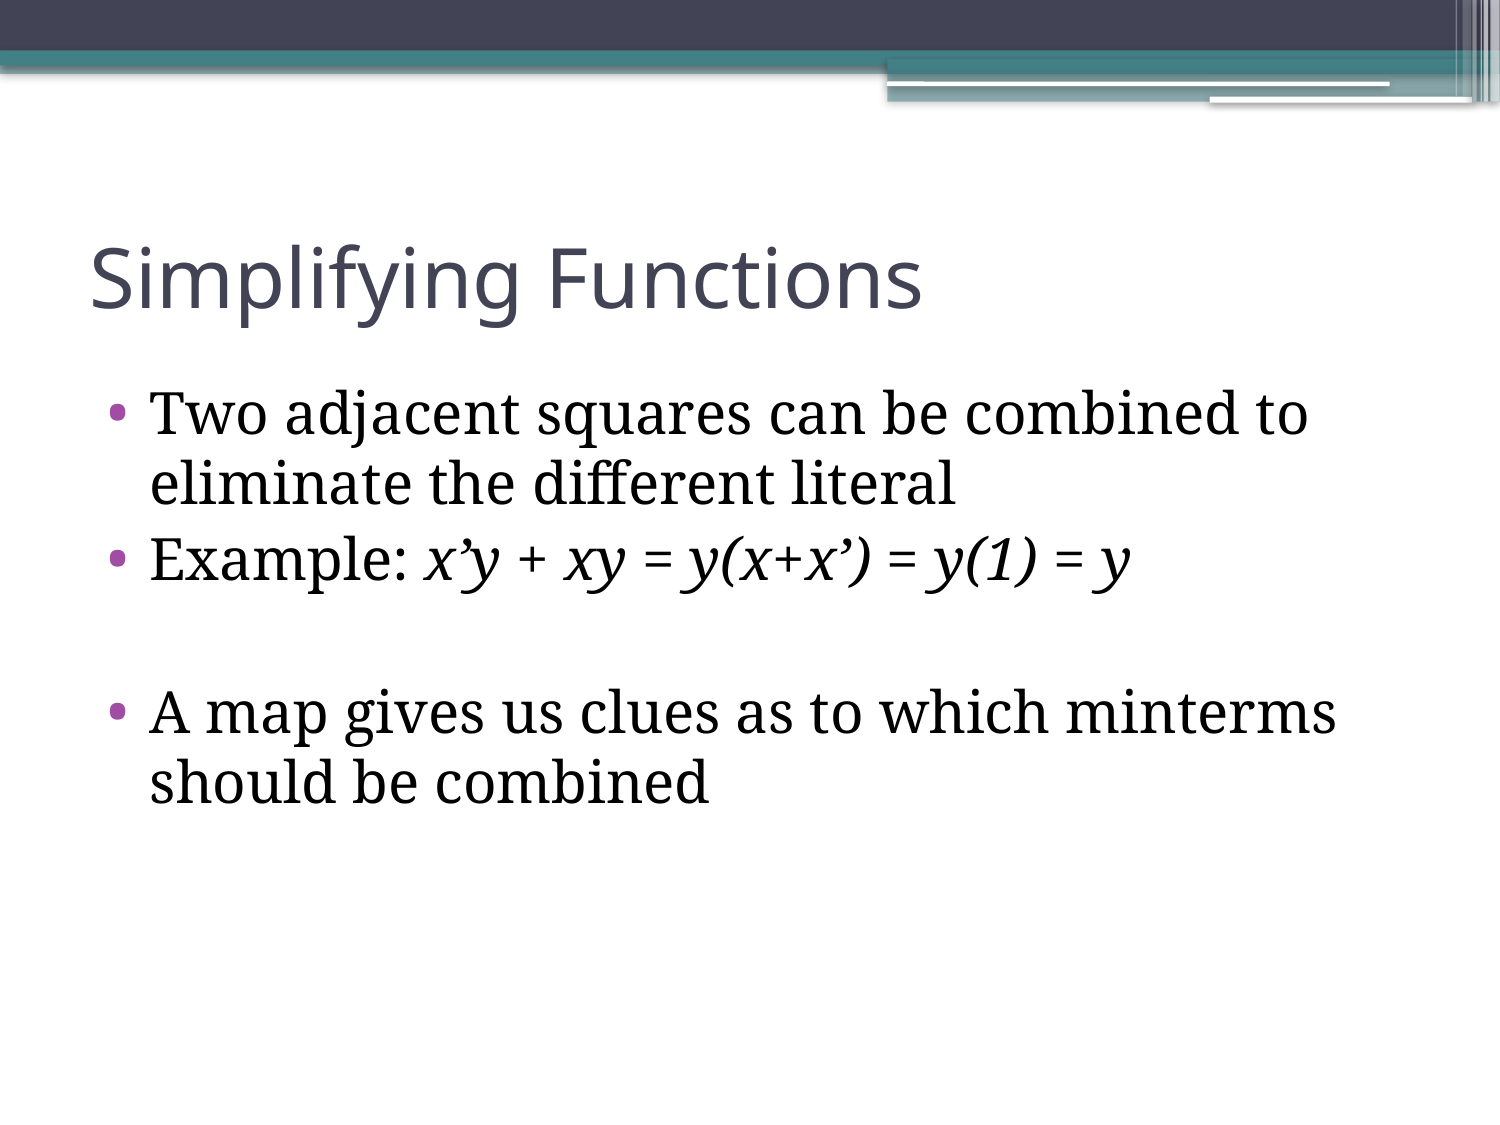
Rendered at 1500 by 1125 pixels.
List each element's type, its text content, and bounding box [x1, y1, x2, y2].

list Two adjacent squares can be combined to eliminate the different literal Example: x’y + xy = y(x+x’) = y(1) = y A map gives us clues as to which minterms should be combined [75, 368, 1425, 1079]
title Simplifying Functions [75, 187, 1425, 363]
